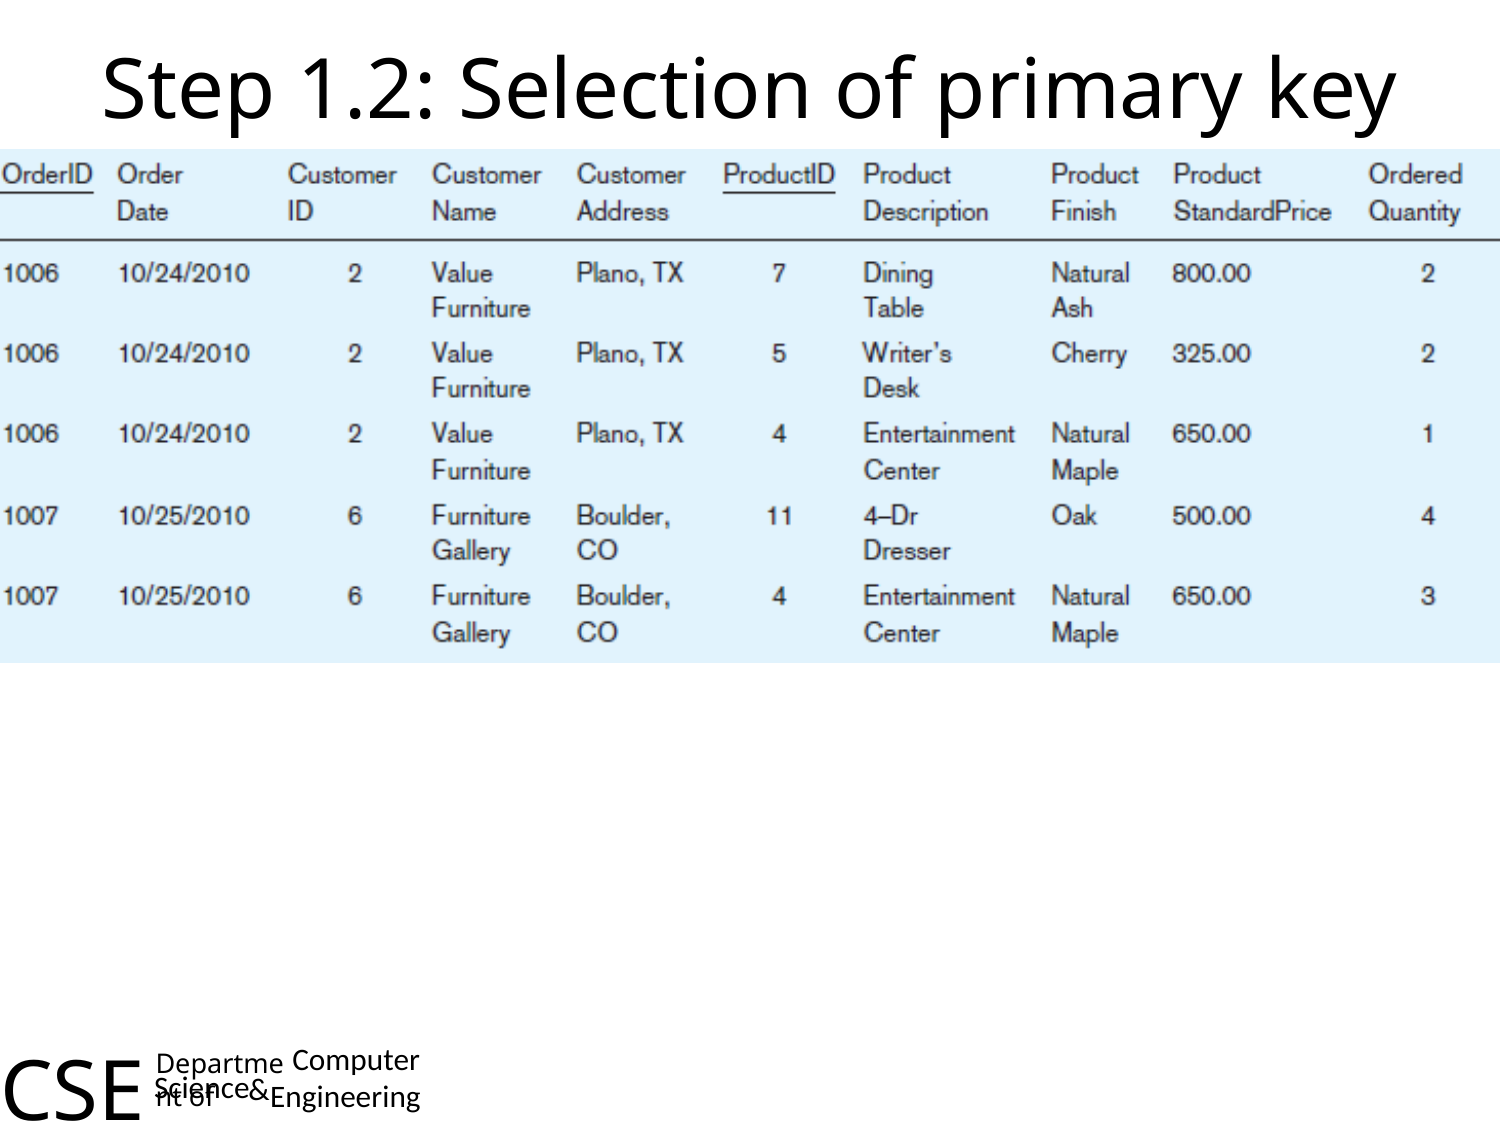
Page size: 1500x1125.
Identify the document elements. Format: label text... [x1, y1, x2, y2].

title Step 1.2: Selection of primary key [0, 0, 1500, 149]
picture [0, 149, 1500, 663]
